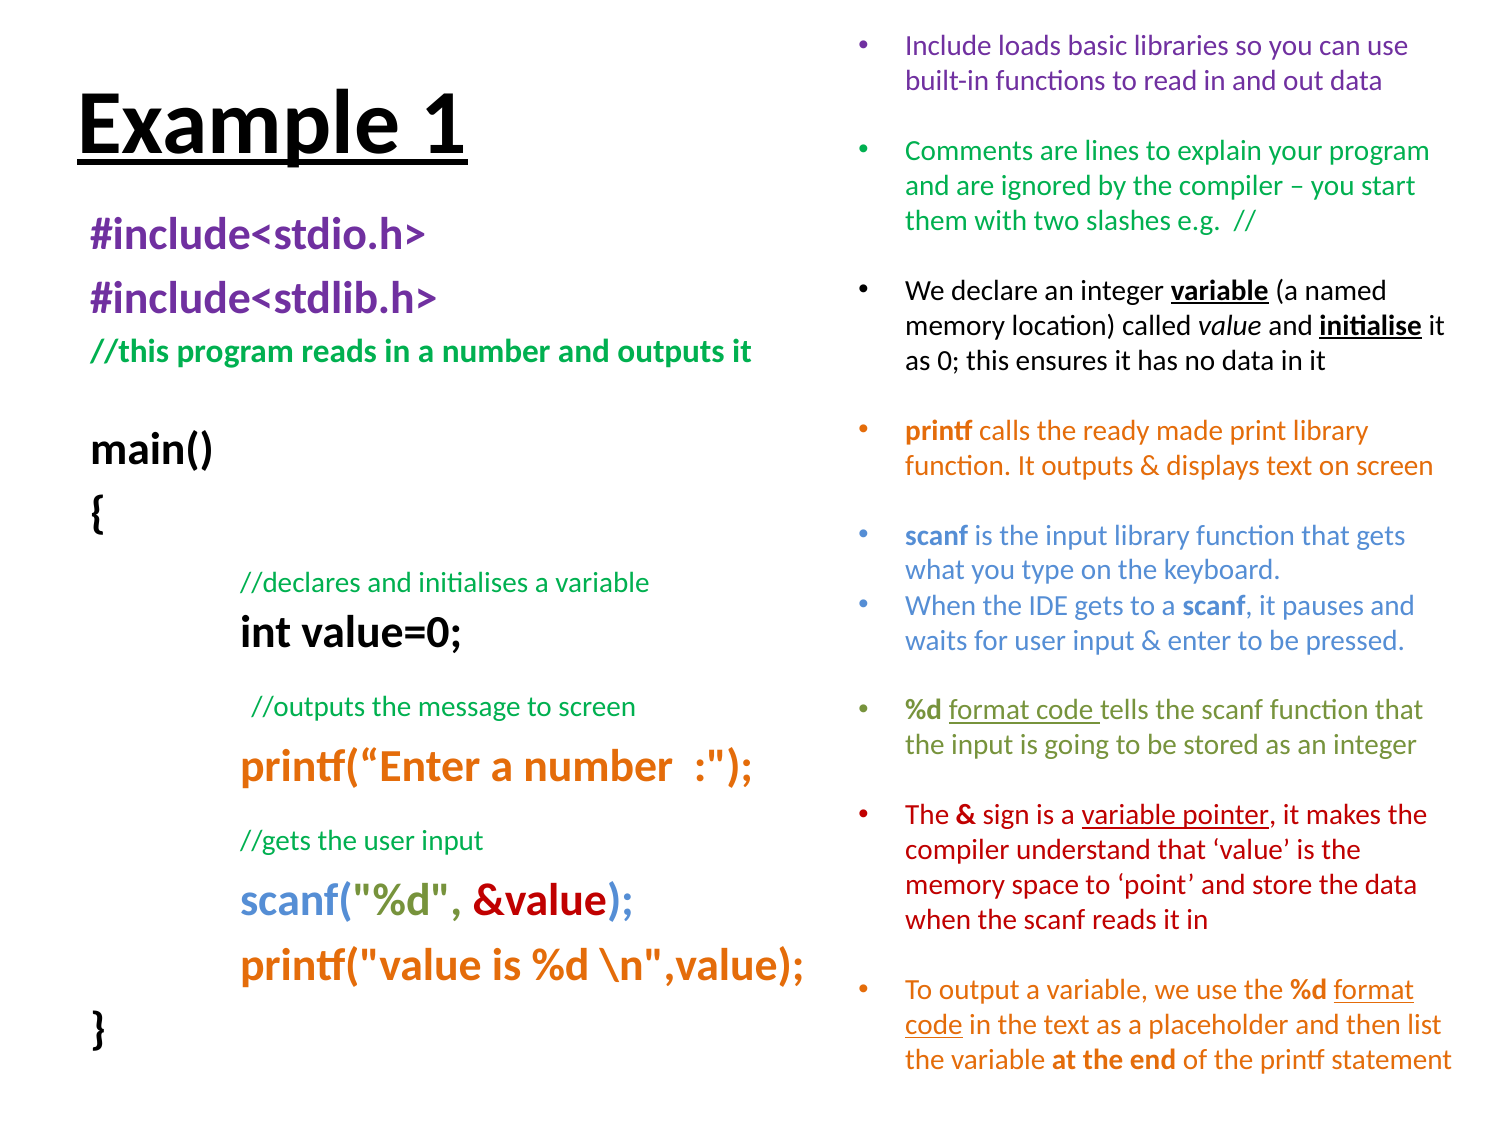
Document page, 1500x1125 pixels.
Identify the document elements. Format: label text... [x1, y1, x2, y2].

title Example 1 [29, 22, 516, 211]
text_box Include loads basic libraries so you can use built-in functions to read in and out data Comments are lines to explain your program and are ignored by the compiler – you start them with two slashes e.g. // We declare an integer variable (a named memory location) called value and initialise it as 0; this ensures it has no data in it printf calls the ready made print library function. It outputs & displays text on screen scanf is the input library function that gets what you type on the keyboard. When the IDE gets to a scanf, it pauses and waits for user input & enter to be pressed. %d format code tells the scanf function that the input is going to be stored as an integer The & sign is a variable pointer, it makes the compiler understand that ‘value’ is the memory space to ‘point’ and store the data when the scanf reads it in To output a variable, we use the %d format code in the text as a placeholder and then list the variable at the end of the printf statement [843, 19, 1482, 1083]
list #include<stdio.h> #include<stdlib.h> //this program reads in a number and outputs it main() { //declares and initialises a variable int value=0; //outputs the message to screen printf(“Enter a number :"); //gets the user input scanf("%d", &value); printf("value is %d \n",value); } [75, 196, 843, 1024]
